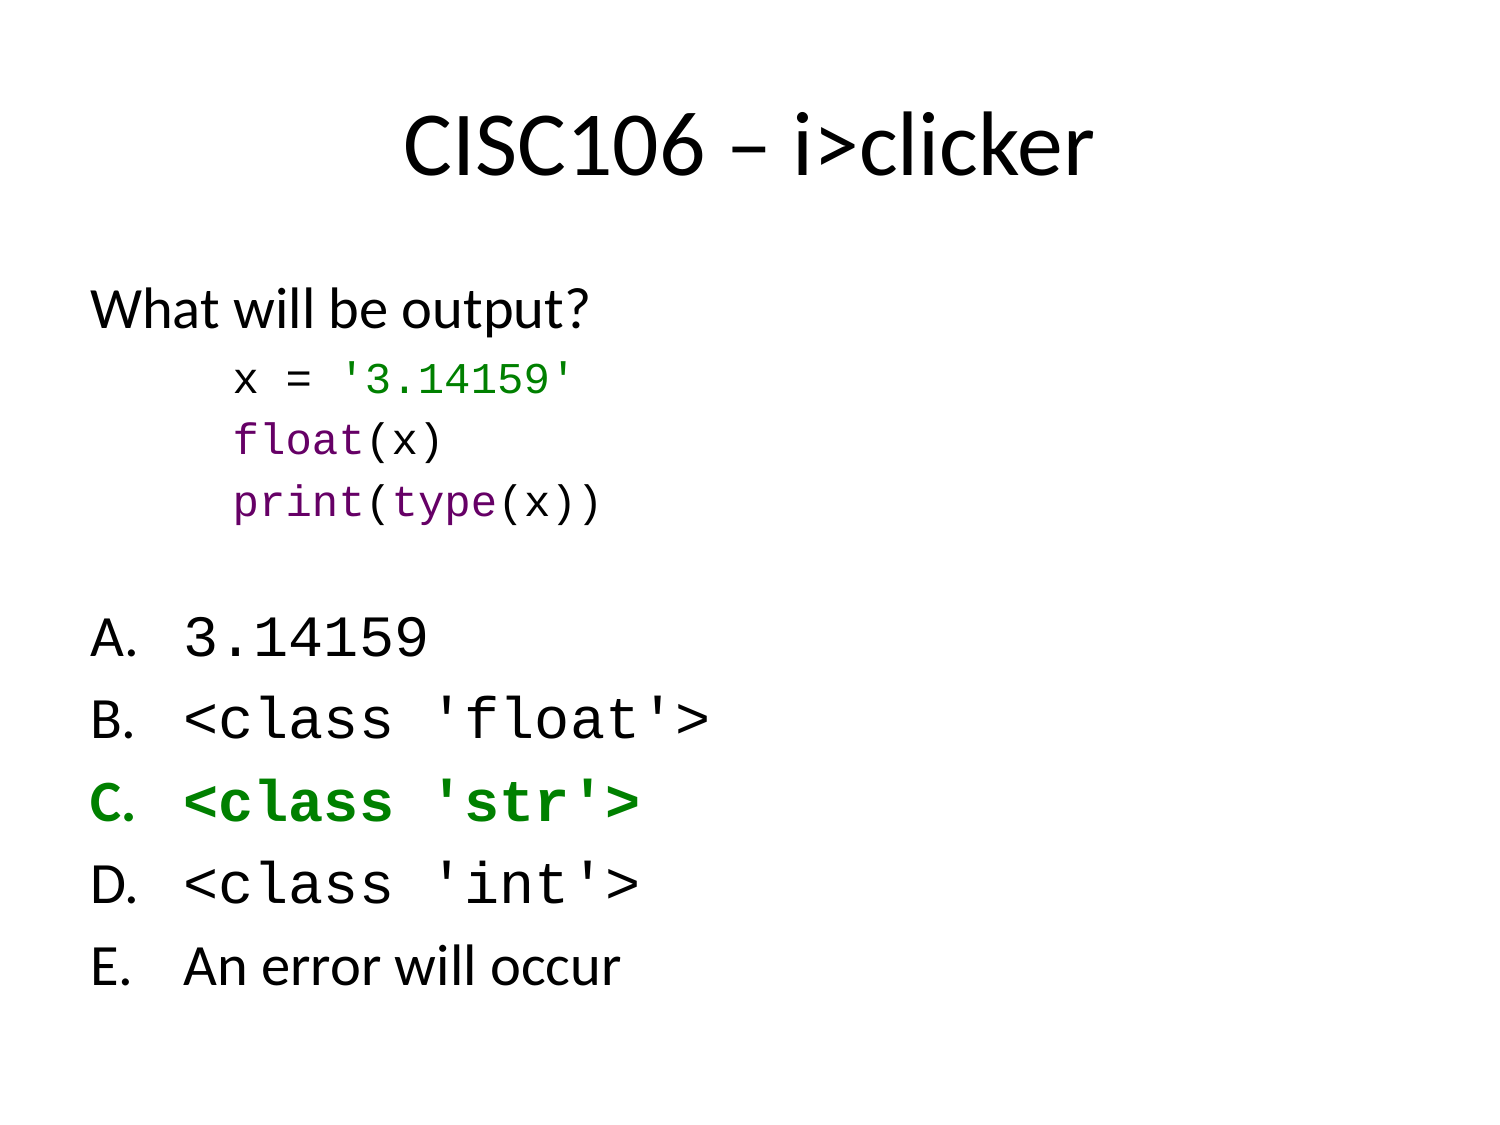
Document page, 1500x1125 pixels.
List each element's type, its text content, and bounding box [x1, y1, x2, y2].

title CISC106 – i>clicker [75, 45, 1425, 233]
list What will be output? x = '3.14159' float(x) print(type(x)) 3.14159 <class 'float'> <class 'str'> <class 'int'> An error will occur [75, 262, 1425, 1005]
